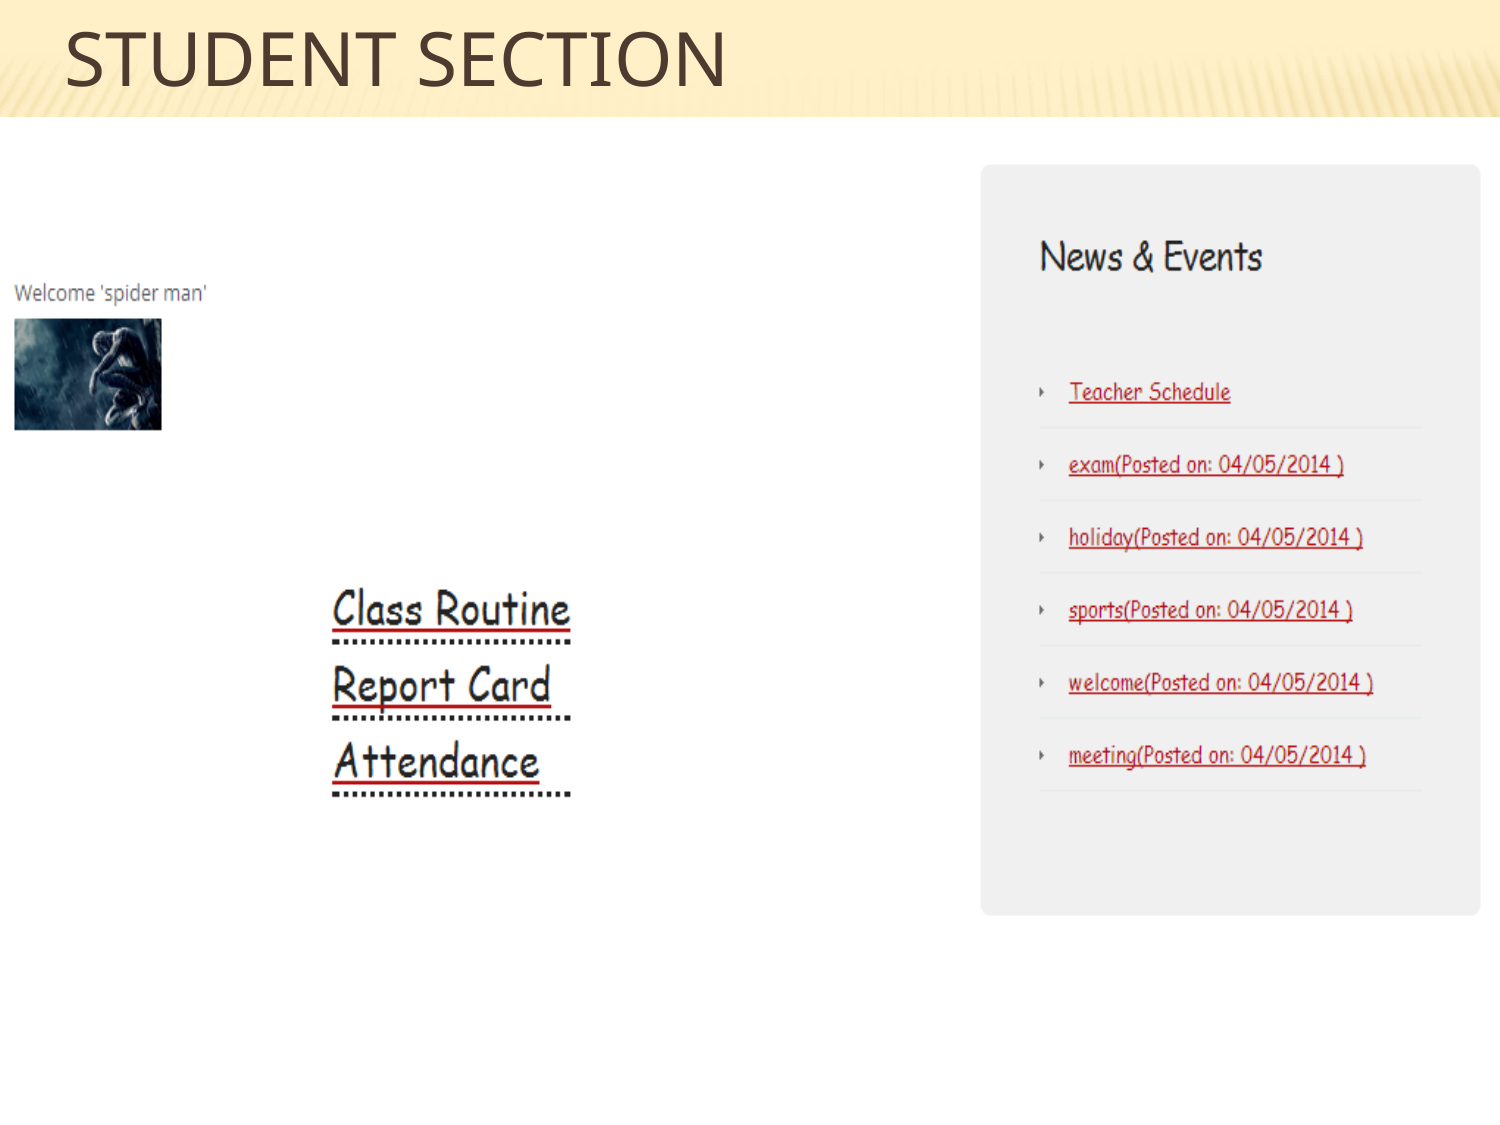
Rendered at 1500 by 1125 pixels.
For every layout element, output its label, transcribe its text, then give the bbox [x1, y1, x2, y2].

picture [0, 117, 1500, 1125]
title Student section [49, 0, 1475, 113]
